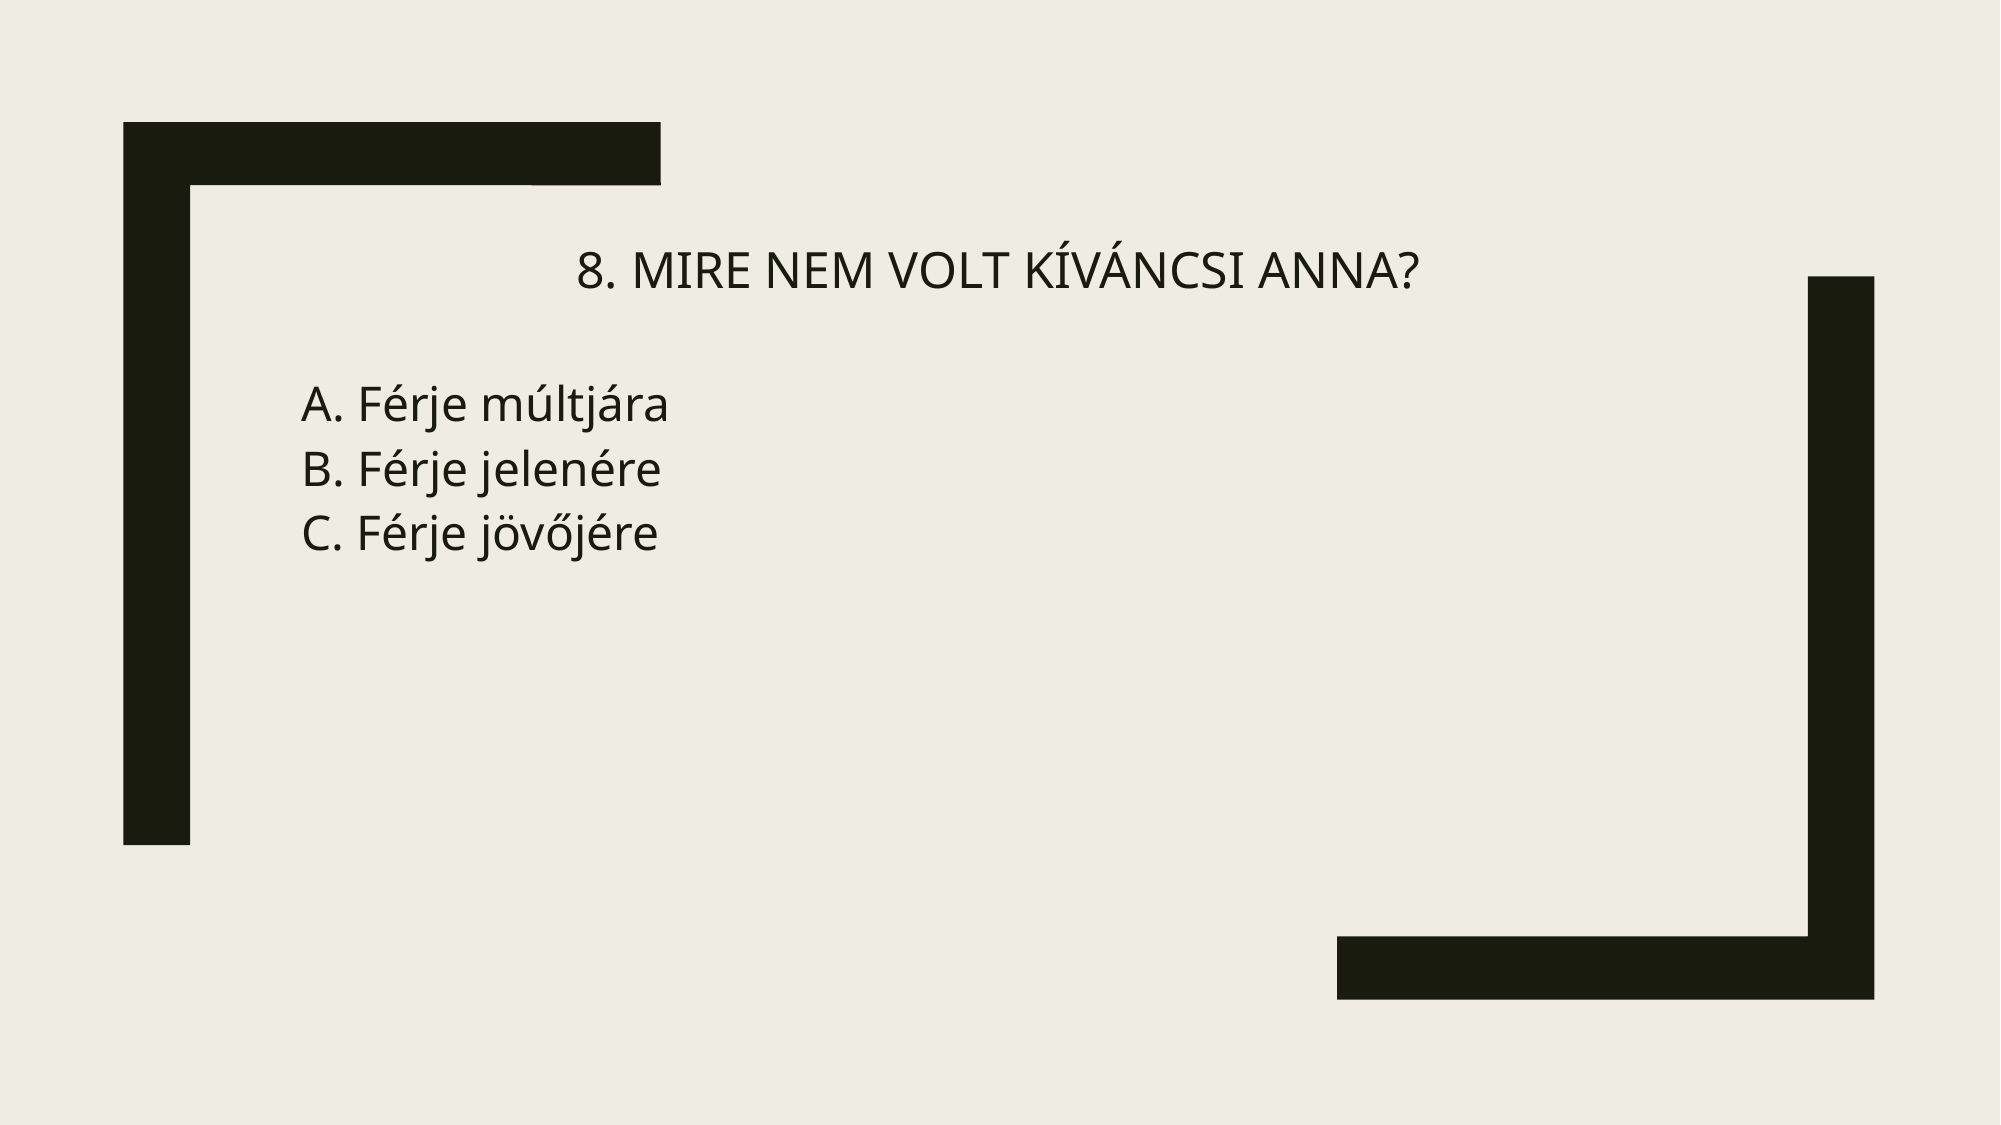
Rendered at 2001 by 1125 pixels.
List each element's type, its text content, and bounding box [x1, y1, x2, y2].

title 8. Mire nem volt kíváncsi Anna? [273, 192, 1723, 308]
subtitle A. Férje múltjára B. Férje jelenére C. Férje jövőjére [286, 359, 1710, 823]
